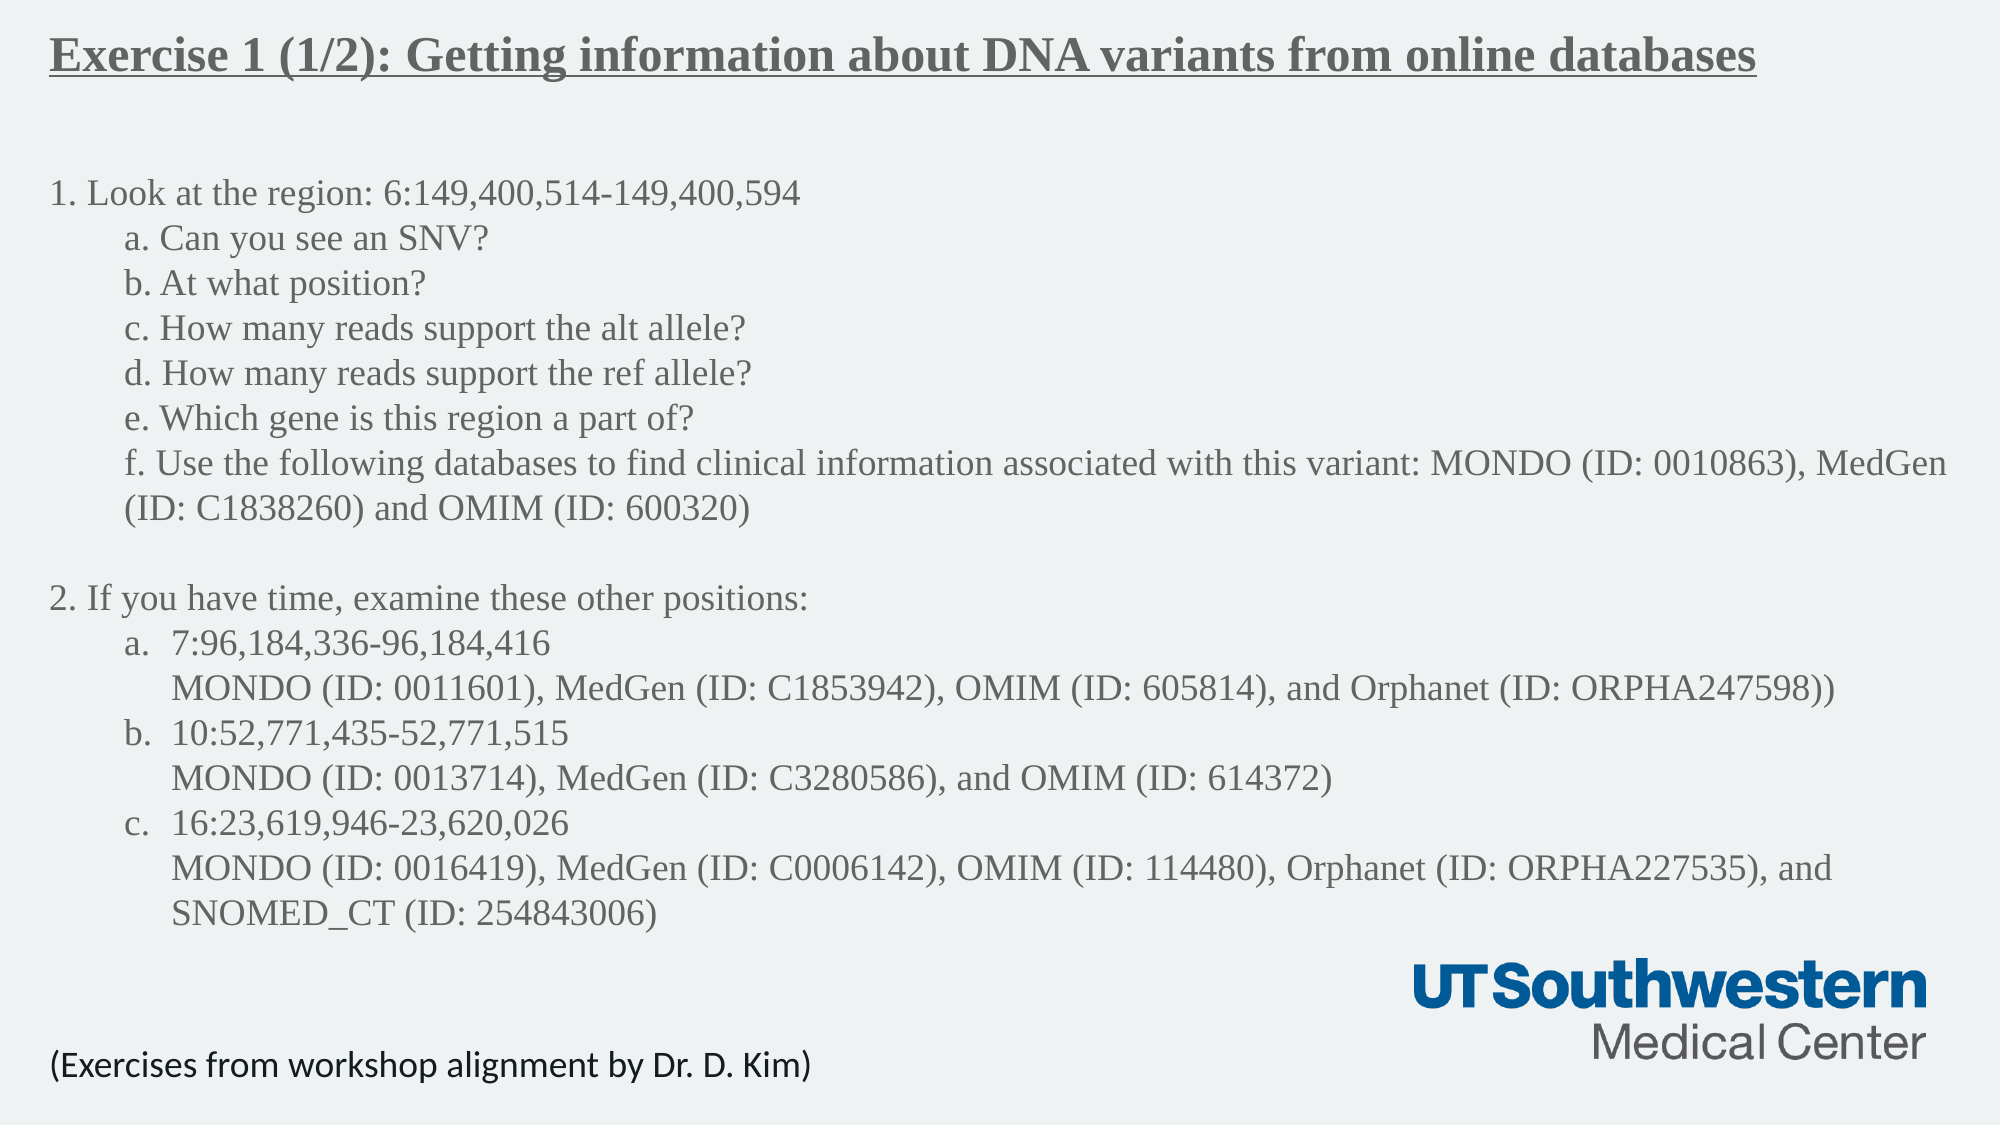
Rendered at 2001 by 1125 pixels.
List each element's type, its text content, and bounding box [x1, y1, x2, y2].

text_box (Exercises from workshop alignment by Dr. D. Kim) [34, 1032, 1181, 1092]
text_box Exercise 1 (1/2): Getting information about DNA variants from online databases [34, 21, 1935, 129]
text_box Look at the region: 6:149,400,514-149,400,594 a. Can you see an SNV? b. At what position? c. How many reads support the alt allele? d. How many reads support the ref allele? e. Which gene is this region a part of? f. Use the following databases to find clinical information associated with this variant: MONDO (ID: 0010863), MedGen (ID: C1838260) and OMIM (ID: 600320) If you have time, examine these other positions: 7:96,184,336-96,184,416 MONDO (ID: 0011601), MedGen (ID: C1853942), OMIM (ID: 605814), and Orphanet (ID: ORPHA247598)) 10:52,771,435-52,771,515 MONDO (ID: 0013714), MedGen (ID: C3280586), and OMIM (ID: 614372) 16:23,619,946-23,620,026 MONDO (ID: 0016419), MedGen (ID: C0006142), OMIM (ID: 114480), Orphanet (ID: ORPHA227535), and SNOMED_CT (ID: 254843006) [34, 160, 1991, 941]
